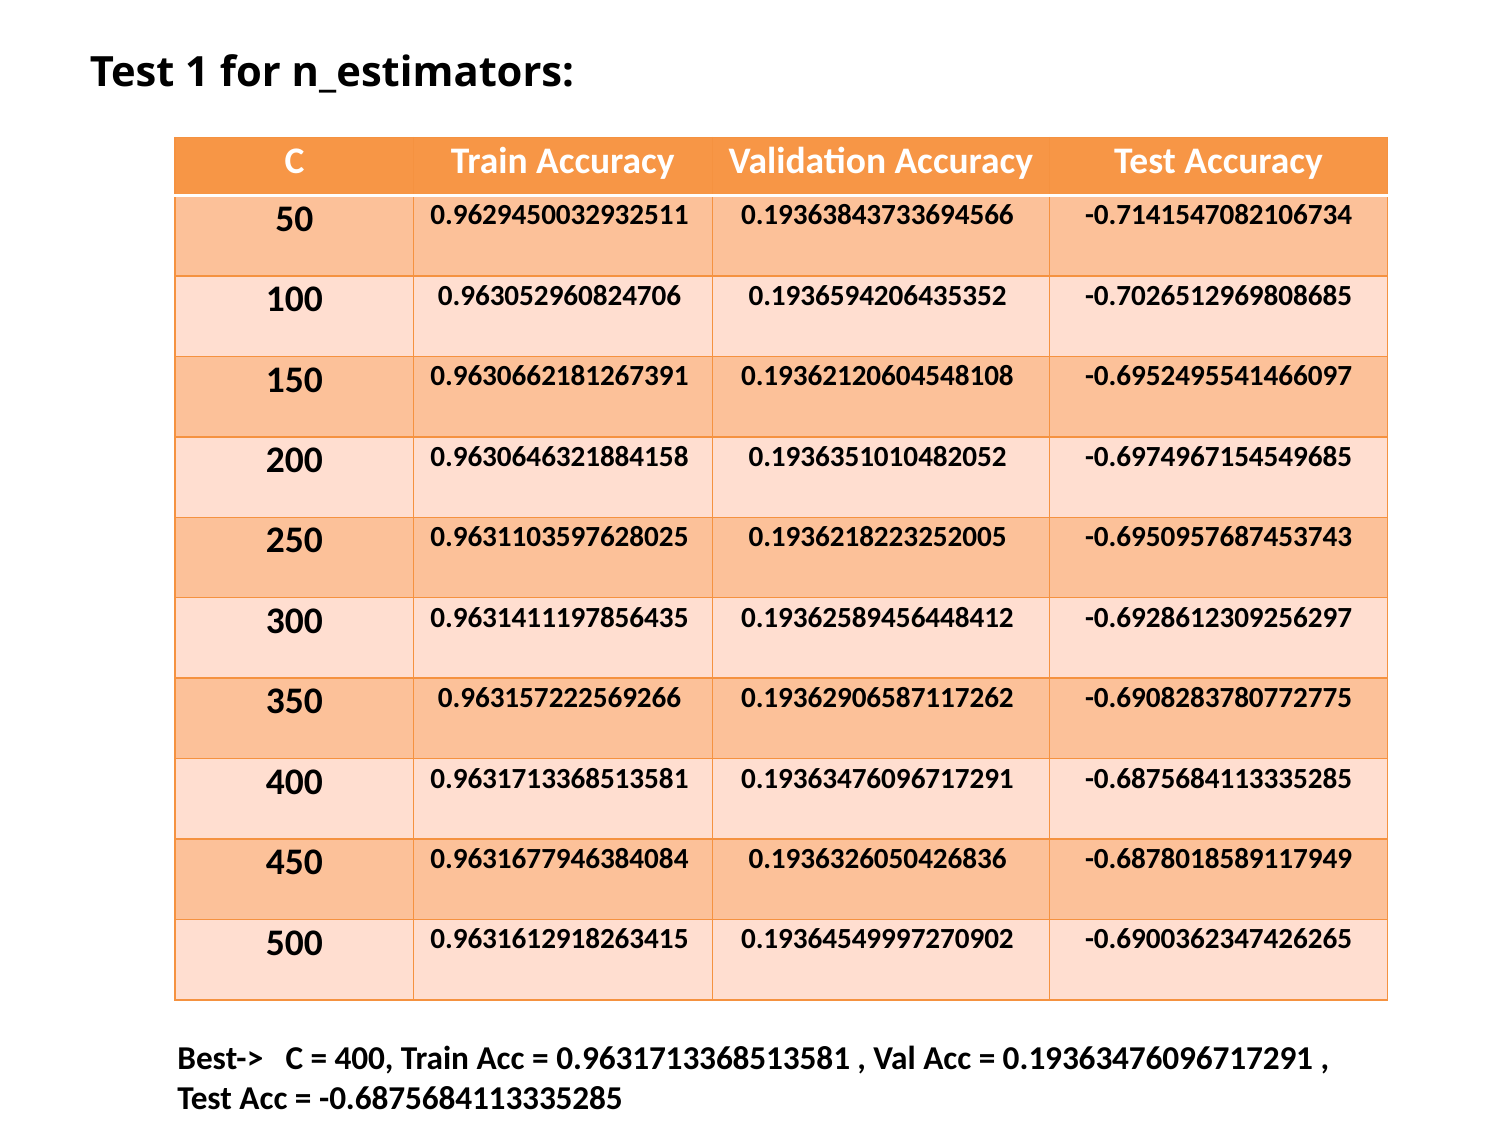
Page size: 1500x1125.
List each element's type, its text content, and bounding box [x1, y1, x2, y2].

table_cell 0.963157222569266 [414, 679, 712, 758]
table_cell 0.9631103597628025 [414, 518, 712, 597]
table_cell 0.963052960824706 [414, 277, 712, 356]
table_cell 0.19363843733694566 [713, 197, 1049, 275]
table_cell -0.6900362347426265 [1050, 920, 1387, 999]
table_cell 0.19362906587117262 [713, 679, 1049, 758]
table_cell 250 [176, 518, 413, 597]
text_box Best-> C = 400, Train Acc = 0.9631713368513581 , Val Acc = 0.19363476096717291 , Test Acc = -0.6875684113335285 [162, 1029, 1375, 1124]
table_cell 0.9631713368513581 [414, 759, 712, 838]
text_box Test 1 for n_estimators: [75, 37, 800, 103]
table_cell -0.7026512969808685 [1050, 277, 1387, 356]
table_cell 300 [176, 598, 413, 677]
table_cell 350 [176, 679, 413, 758]
table_cell -0.6875684113335285 [1050, 759, 1387, 838]
table_cell 0.1936594206435352 [713, 277, 1049, 356]
table_cell 0.9630662181267391 [414, 357, 712, 436]
table_cell -0.7141547082106734 [1050, 197, 1387, 275]
table_cell 0.9631411197856435 [414, 598, 712, 677]
table_cell 0.1936326050426836 [713, 840, 1049, 919]
table_cell -0.6878018589117949 [1050, 840, 1387, 919]
table_cell 0.9631677946384084 [414, 840, 712, 919]
table_cell -0.6950957687453743 [1050, 518, 1387, 597]
table_cell -0.6928612309256297 [1050, 598, 1387, 677]
table_cell 0.19364549997270902 [713, 920, 1049, 999]
table_cell 0.1936351010482052 [713, 438, 1049, 517]
table_cell 0.19362589456448412 [713, 598, 1049, 677]
table_header Train Accuracy [414, 138, 712, 194]
table_cell 400 [176, 759, 413, 838]
table_cell 0.9629450032932511 [414, 197, 712, 275]
table_cell -0.6908283780772775 [1050, 679, 1387, 758]
table_cell 150 [176, 357, 413, 436]
table_cell -0.6952495541466097 [1050, 357, 1387, 436]
table_header Test Accuracy [1050, 138, 1387, 194]
table_cell 450 [176, 840, 413, 919]
table_cell 100 [176, 277, 413, 356]
table_cell 0.19362120604548108 [713, 357, 1049, 436]
table_cell 0.9630646321884158 [414, 438, 712, 517]
table_cell 50 [176, 197, 413, 275]
table_cell 0.19363476096717291 [713, 759, 1049, 838]
table_cell 0.1936218223252005 [713, 518, 1049, 597]
table_header Validation Accuracy [713, 138, 1049, 194]
table_cell -0.6974967154549685 [1050, 438, 1387, 517]
table_header C [176, 138, 413, 194]
table_cell 0.9631612918263415 [414, 920, 712, 999]
table_cell 500 [176, 920, 413, 999]
table_cell 200 [176, 438, 413, 517]
